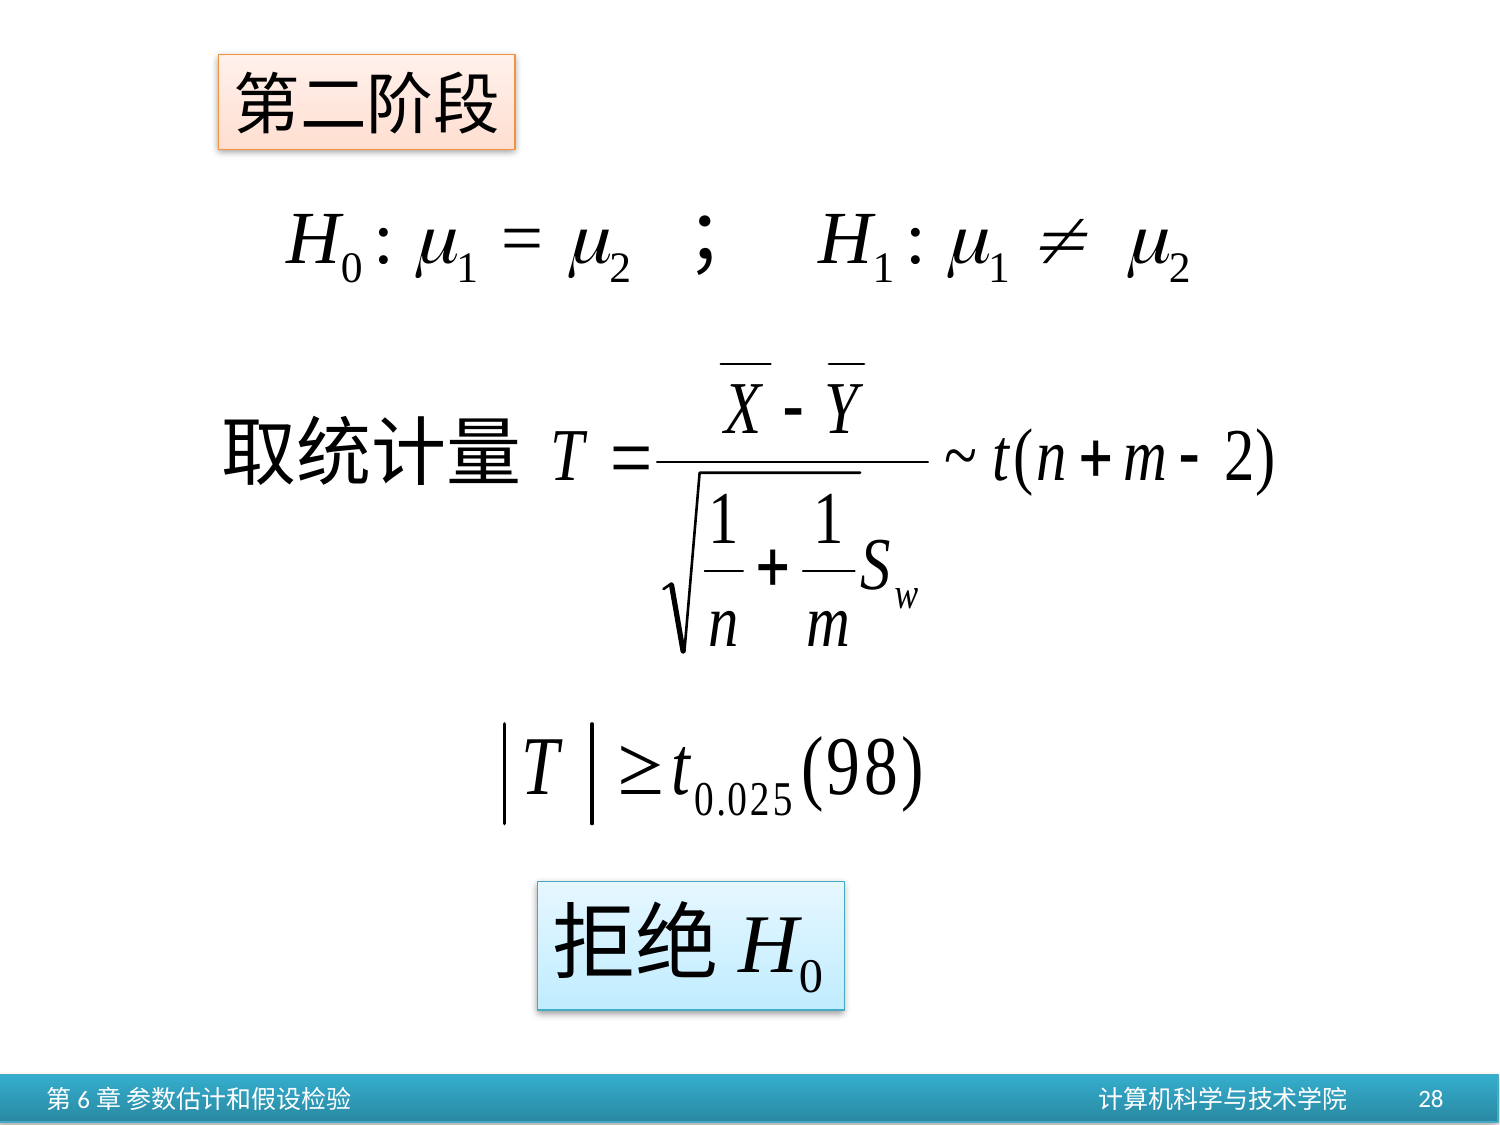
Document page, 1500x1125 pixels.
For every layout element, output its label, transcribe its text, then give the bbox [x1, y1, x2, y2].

text_box H0 : 1 = 2 ； H1 : 1  2 [230, 172, 1406, 302]
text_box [545, 349, 1286, 664]
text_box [489, 703, 936, 840]
text_box 取统计量 [206, 397, 537, 502]
text_box 拒绝H0 [537, 881, 845, 1011]
text_box 第二阶段 [218, 54, 516, 150]
